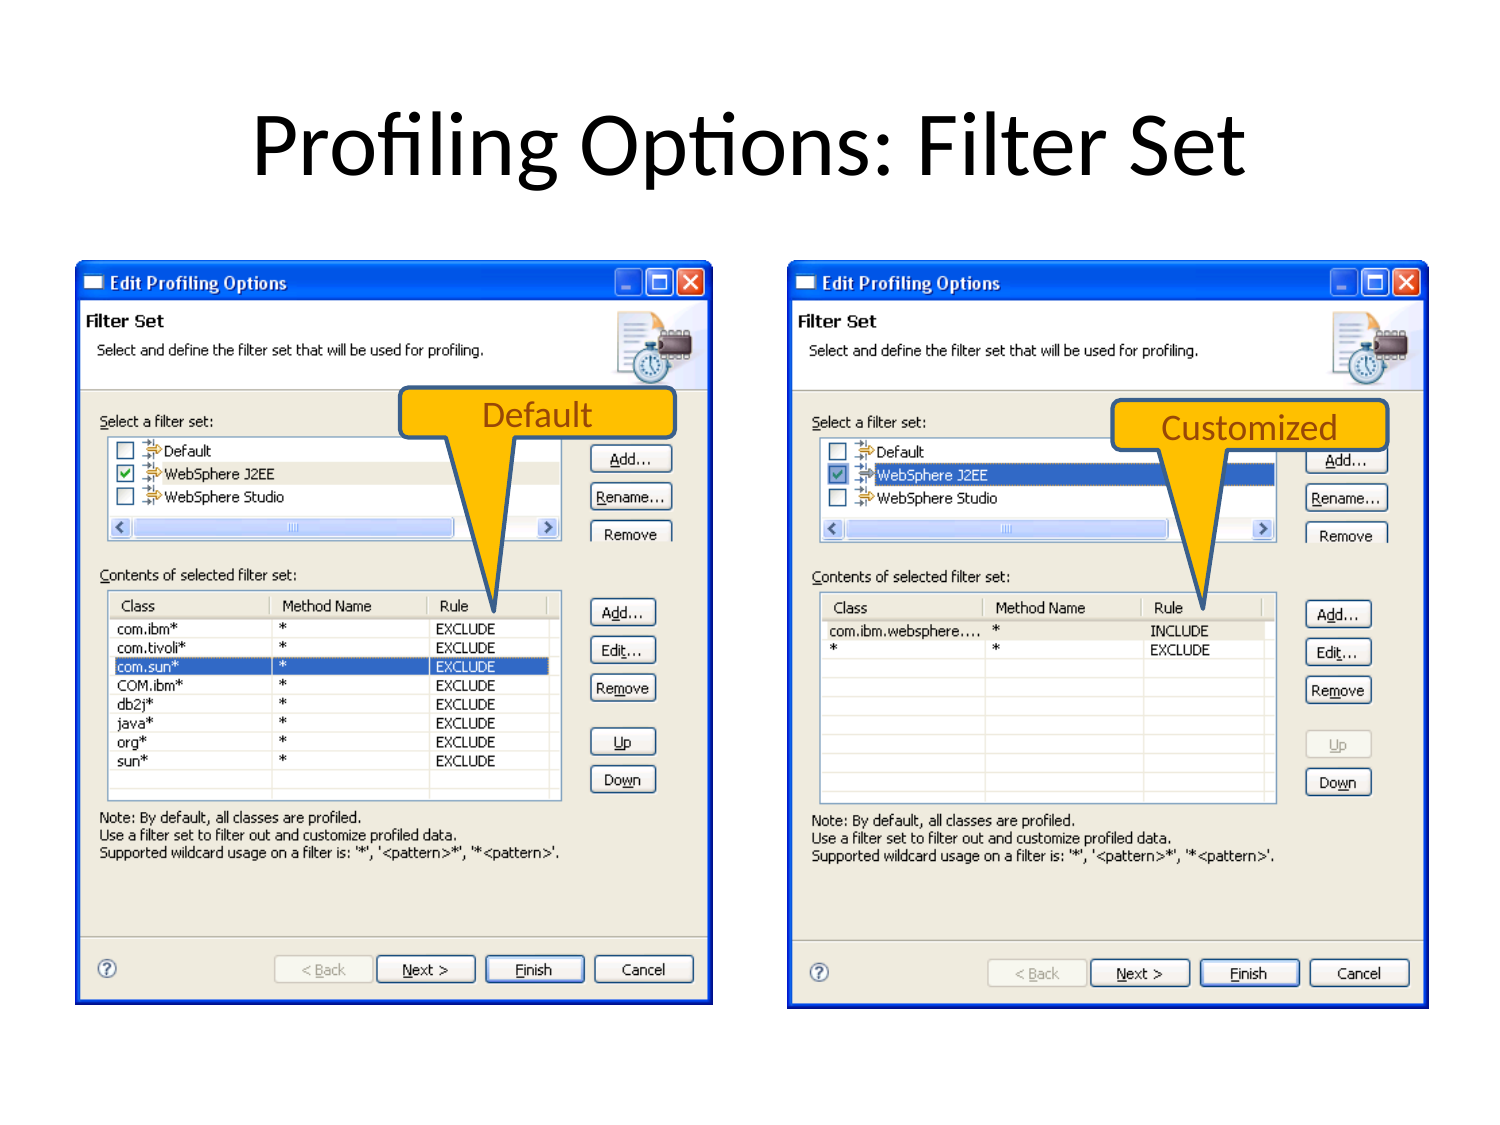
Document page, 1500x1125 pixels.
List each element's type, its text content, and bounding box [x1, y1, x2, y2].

picture [74, 260, 713, 1005]
title Profiling Options: Filter Set [75, 45, 1425, 233]
picture [787, 260, 1429, 1009]
